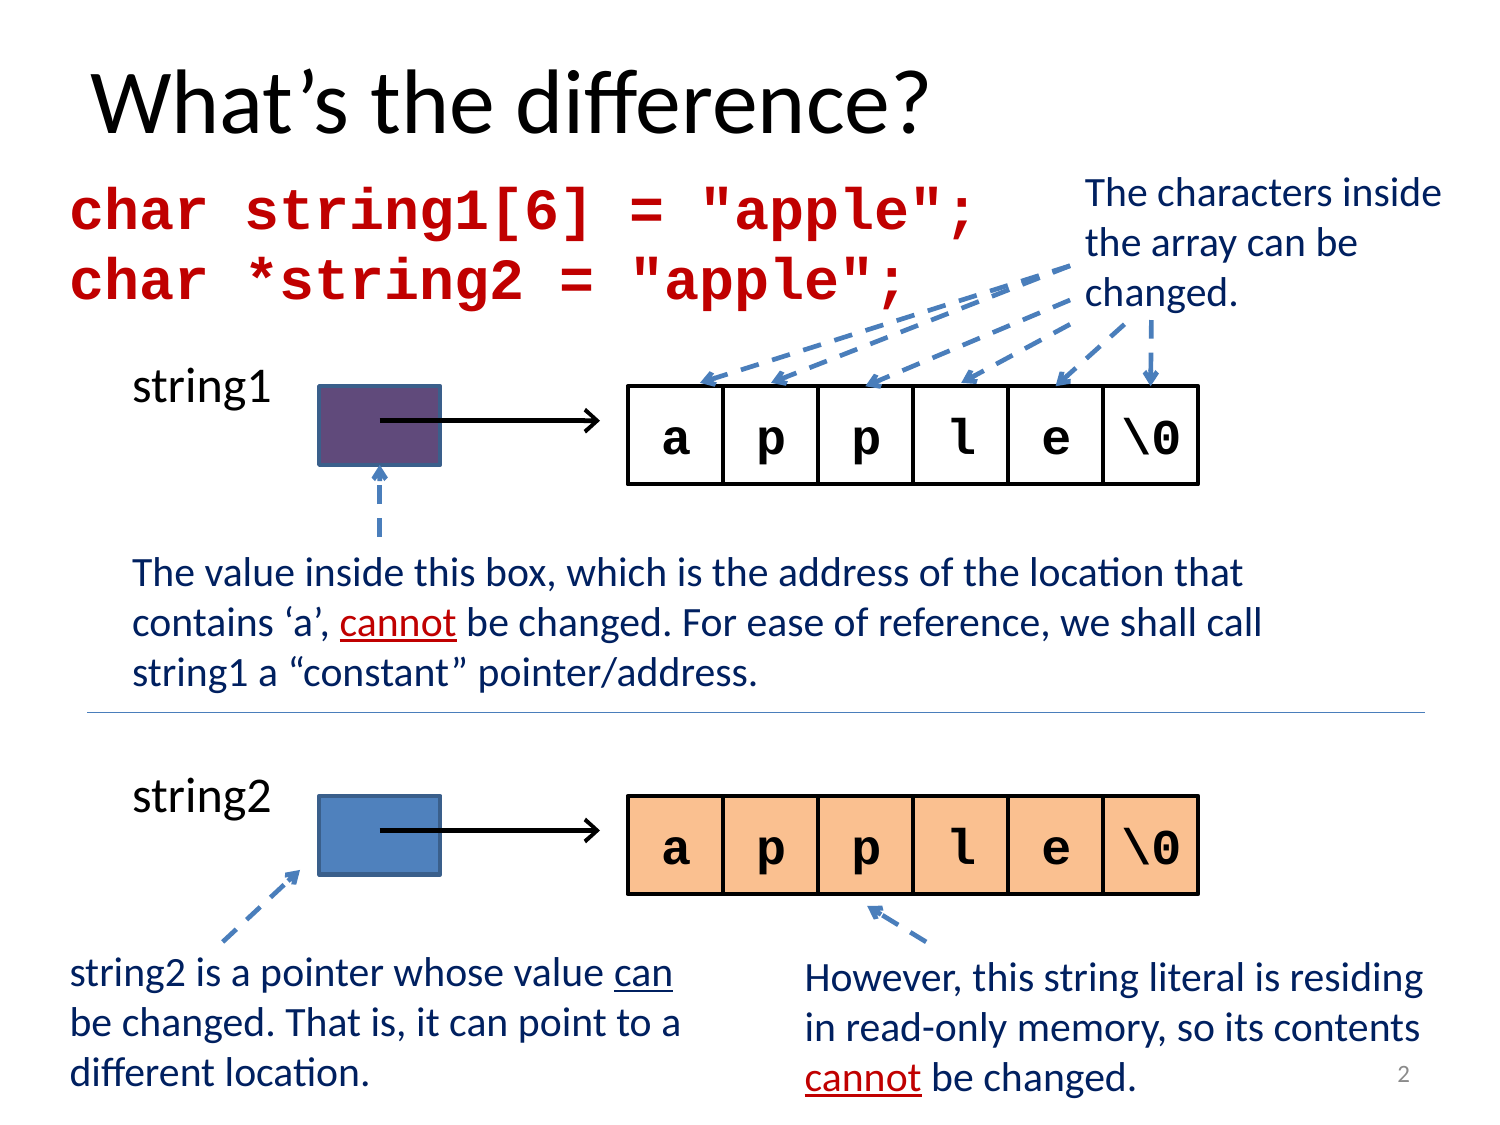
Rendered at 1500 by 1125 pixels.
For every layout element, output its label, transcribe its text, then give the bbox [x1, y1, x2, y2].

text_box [117, 754, 1199, 895]
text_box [54, 869, 725, 1105]
title What’s the difference? [75, 26, 1425, 163]
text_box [117, 464, 1363, 704]
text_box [117, 344, 1199, 464]
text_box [699, 157, 1463, 387]
text_box char string1[6] = "apple"; char *string2 = "apple"; [54, 163, 694, 319]
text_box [789, 905, 1460, 1109]
